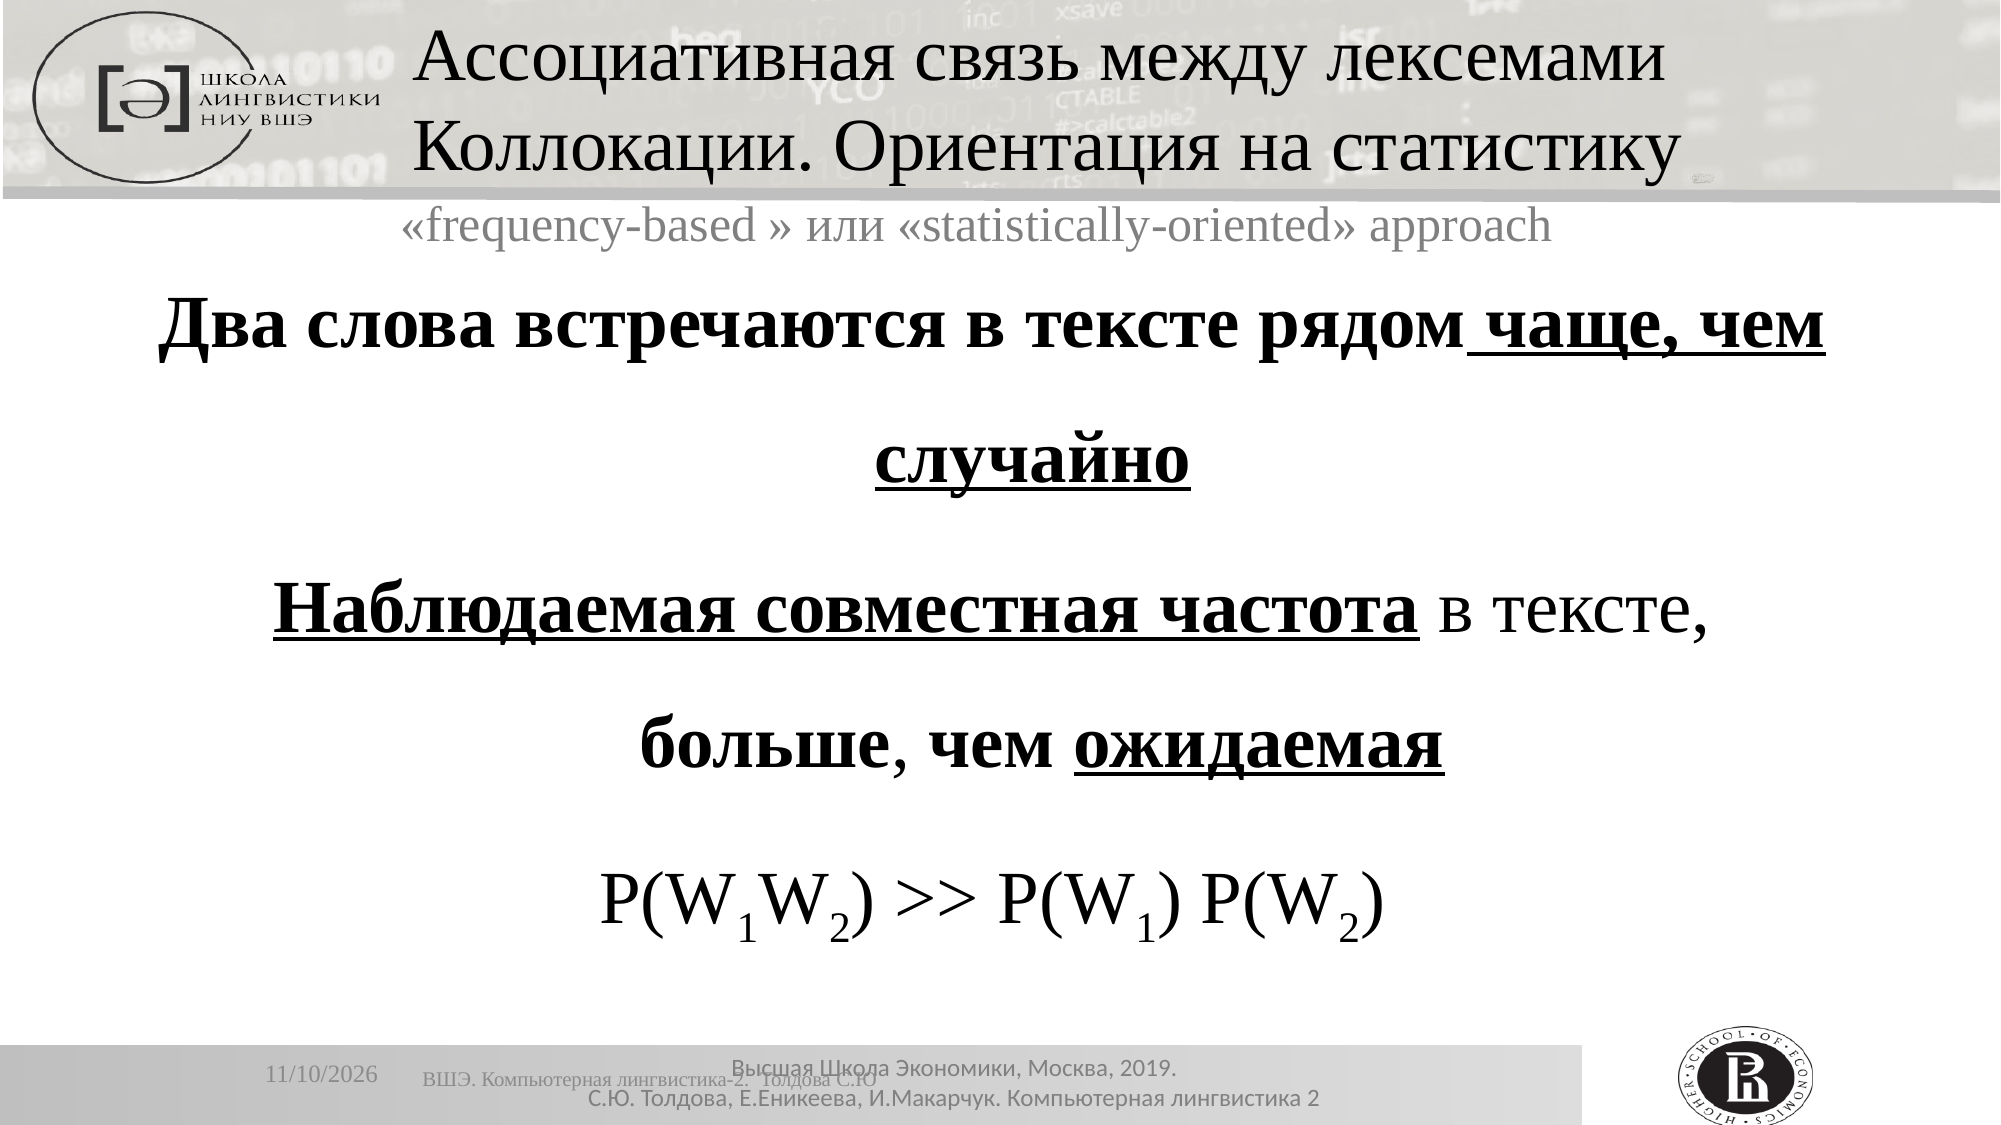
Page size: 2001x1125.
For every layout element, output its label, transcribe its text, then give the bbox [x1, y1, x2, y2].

picture [27, 7, 380, 187]
text_box Ассоциативная связь между лексемами Коллокации. Ориентация на статистику [397, 19, 1804, 173]
text_box «frequency-based » или «statistically-oriented» approach [385, 184, 1626, 259]
footer ВШЭ. Компьютерная лингвистика-2. Толдова С.Ю [249, 1043, 1050, 1114]
list Два слова встречаются в тексте рядом чаще, чем случайно Наблюдаемая совместная частота в тексте, больше, чем ожидаемая P(W1W2) >> P(W1) P(W2) [118, 220, 1867, 976]
picture [1678, 1026, 1813, 1125]
